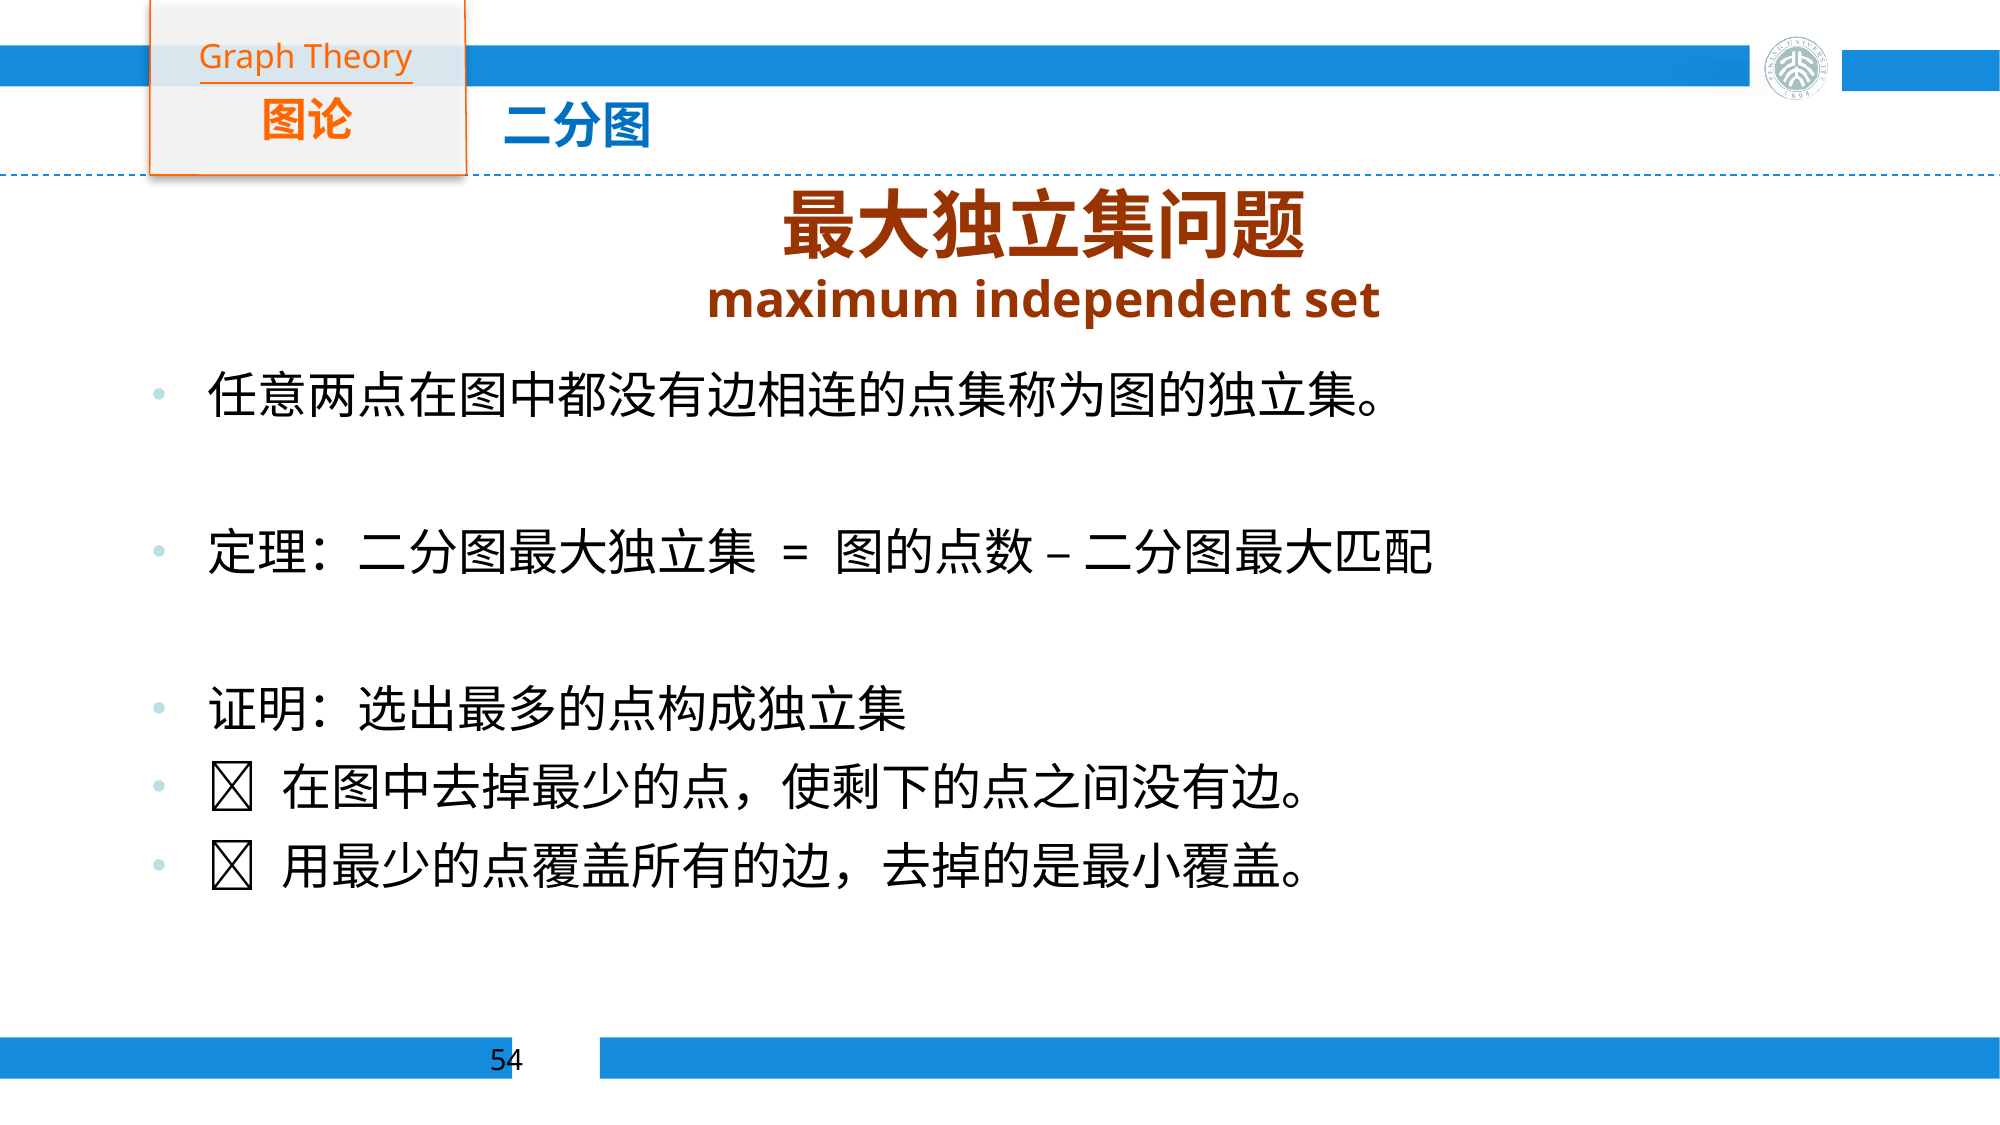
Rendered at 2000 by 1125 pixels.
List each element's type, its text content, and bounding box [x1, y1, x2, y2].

list 任意两点在图中都没有边相连的点集称为图的独立集。 定理：二分图最大独立集 = 图的点数 – 二分图最大匹配 证明：选出最多的点构成独立集  在图中去掉最少的点，使剩下的点之间没有边。  用最少的点覆盖所有的边，去掉的是最小覆盖。 [136, 350, 1863, 988]
list Graph Theory [148, 27, 464, 82]
list 二分图 [487, 86, 1388, 150]
list 图论 [149, 82, 465, 150]
title 最大独立集问题 maximum independent set [399, 167, 1688, 338]
